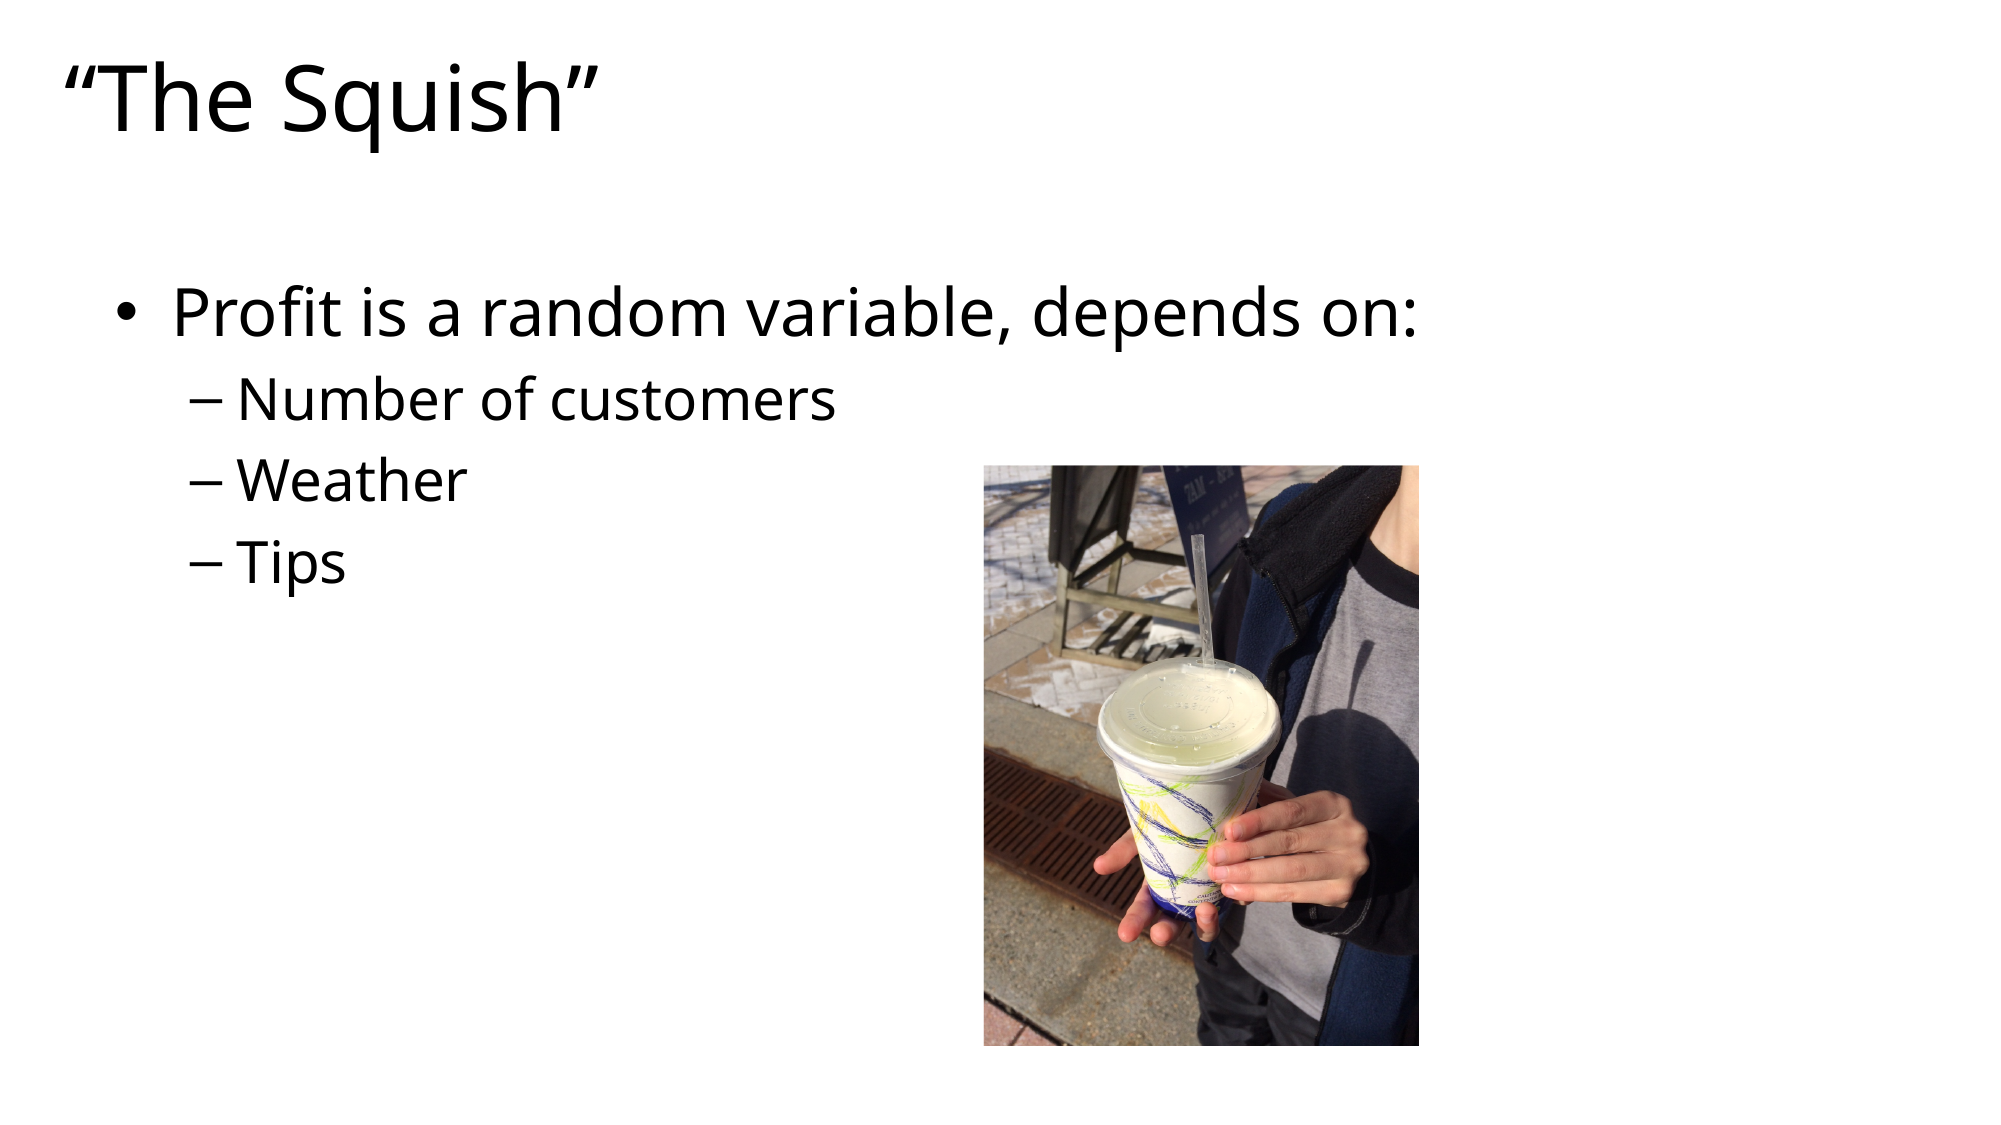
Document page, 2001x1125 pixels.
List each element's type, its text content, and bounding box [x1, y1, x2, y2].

list Profit is a random variable, depends on: Number of customers Weather Tips [99, 262, 1900, 1005]
title “The Squish” [49, 1, 1800, 189]
picture [910, 466, 1492, 1045]
